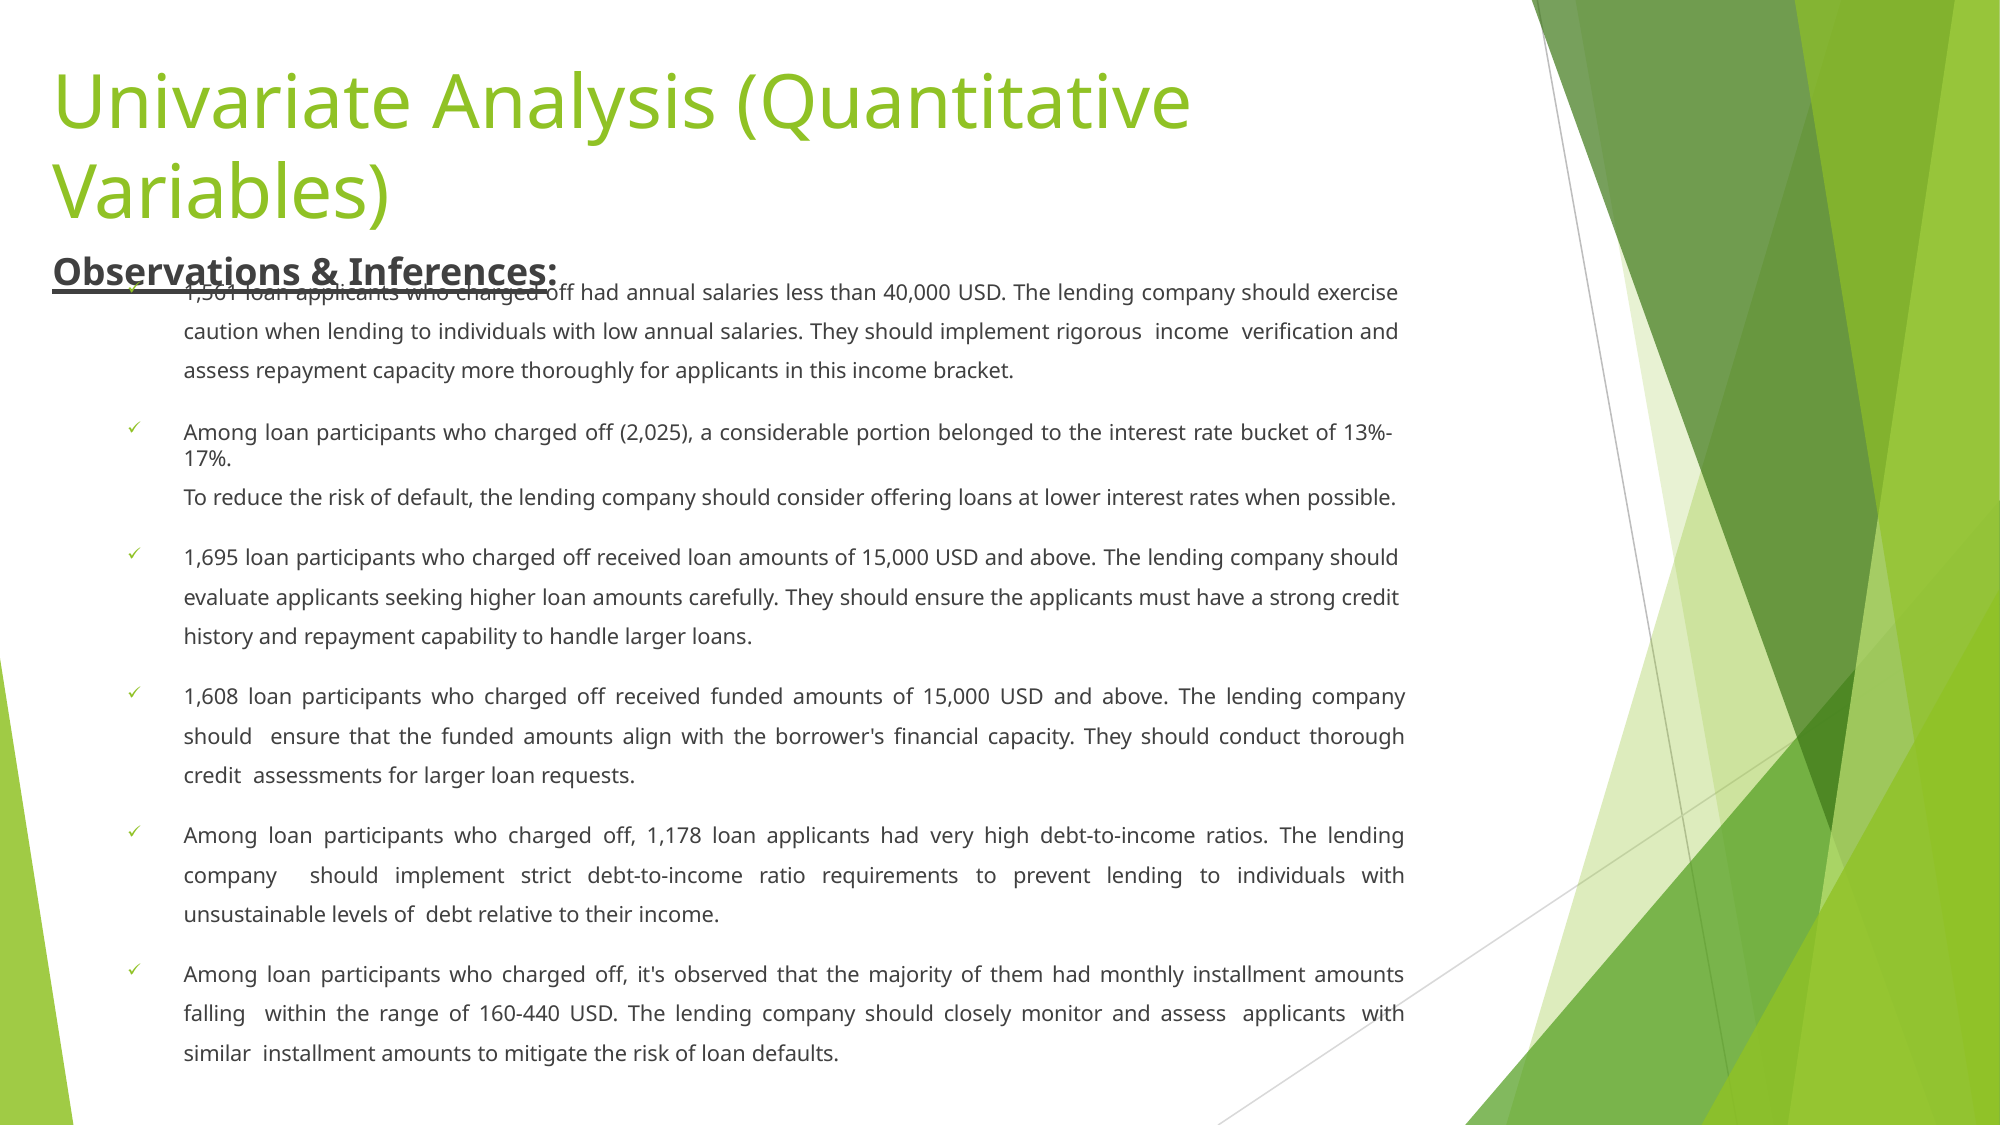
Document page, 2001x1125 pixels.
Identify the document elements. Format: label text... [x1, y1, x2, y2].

title Univariate Analysis (Quantitative Variables) Observations & Inferences: [50, 23, 1510, 294]
text_box 1,561 loan applicants who charged off had annual salaries less than 40,000 USD. The lending company should exercise caution when lending to individuals with low annual salaries. They should implement rigorous income verification and assess repayment capacity more thoroughly for applicants in this income bracket. Among loan participants who charged off (2,025), a considerable portion belonged to the interest rate bucket of 13%-17%. To reduce the risk of default, the lending company should consider offering loans at lower interest rates when possible. 1,695 loan participants who charged off received loan amounts of 15,000 USD and above. The lending company should evaluate applicants seeking higher loan amounts carefully. They should ensure the applicants must have a strong credit history and repayment capability to handle larger loans. 1,608 loan participants who charged off received funded amounts of 15,000 USD and above. The lending company should ensure that the funded amounts align with the borrower's financial capacity. They should conduct thorough credit assessments for larger loan requests. Among loan participants who charged off, 1,178 loan applicants had very high debt-to-income ratios. The lending company should implement strict debt-to-income ratio requirements to prevent lending to individuals with unsustainable levels of debt relative to their income. Among loan participants who charged off, it's observed that the majority of them had monthly installment amounts falling within the range of 160-440 USD. The lending company should closely monitor and assess applicants with similar installment amounts to mitigate the risk of loan defaults. [125, 263, 1407, 1066]
